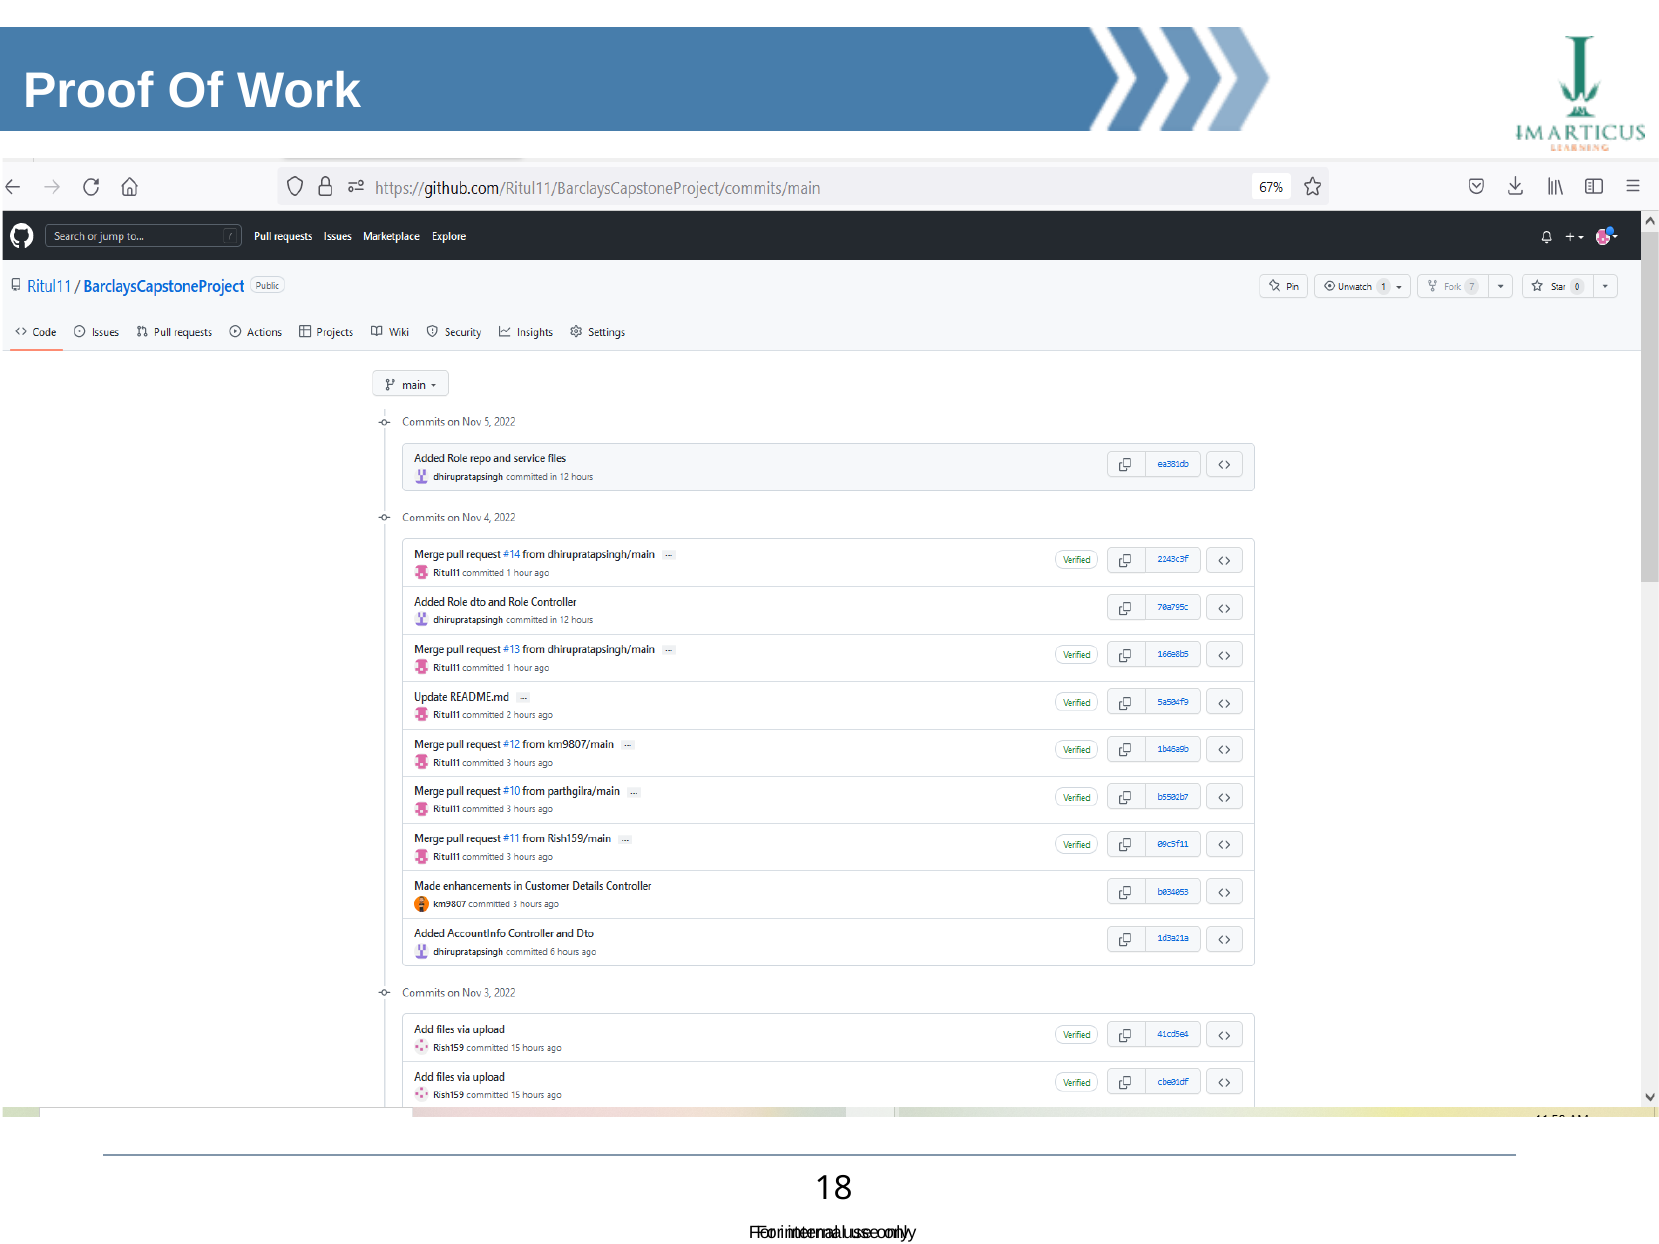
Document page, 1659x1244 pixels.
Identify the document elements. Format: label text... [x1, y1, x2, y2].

picture [2, 158, 1659, 1117]
text_box Proof Of Work [2, 50, 1120, 124]
picture [0, 27, 1452, 131]
picture [1515, 36, 1645, 151]
